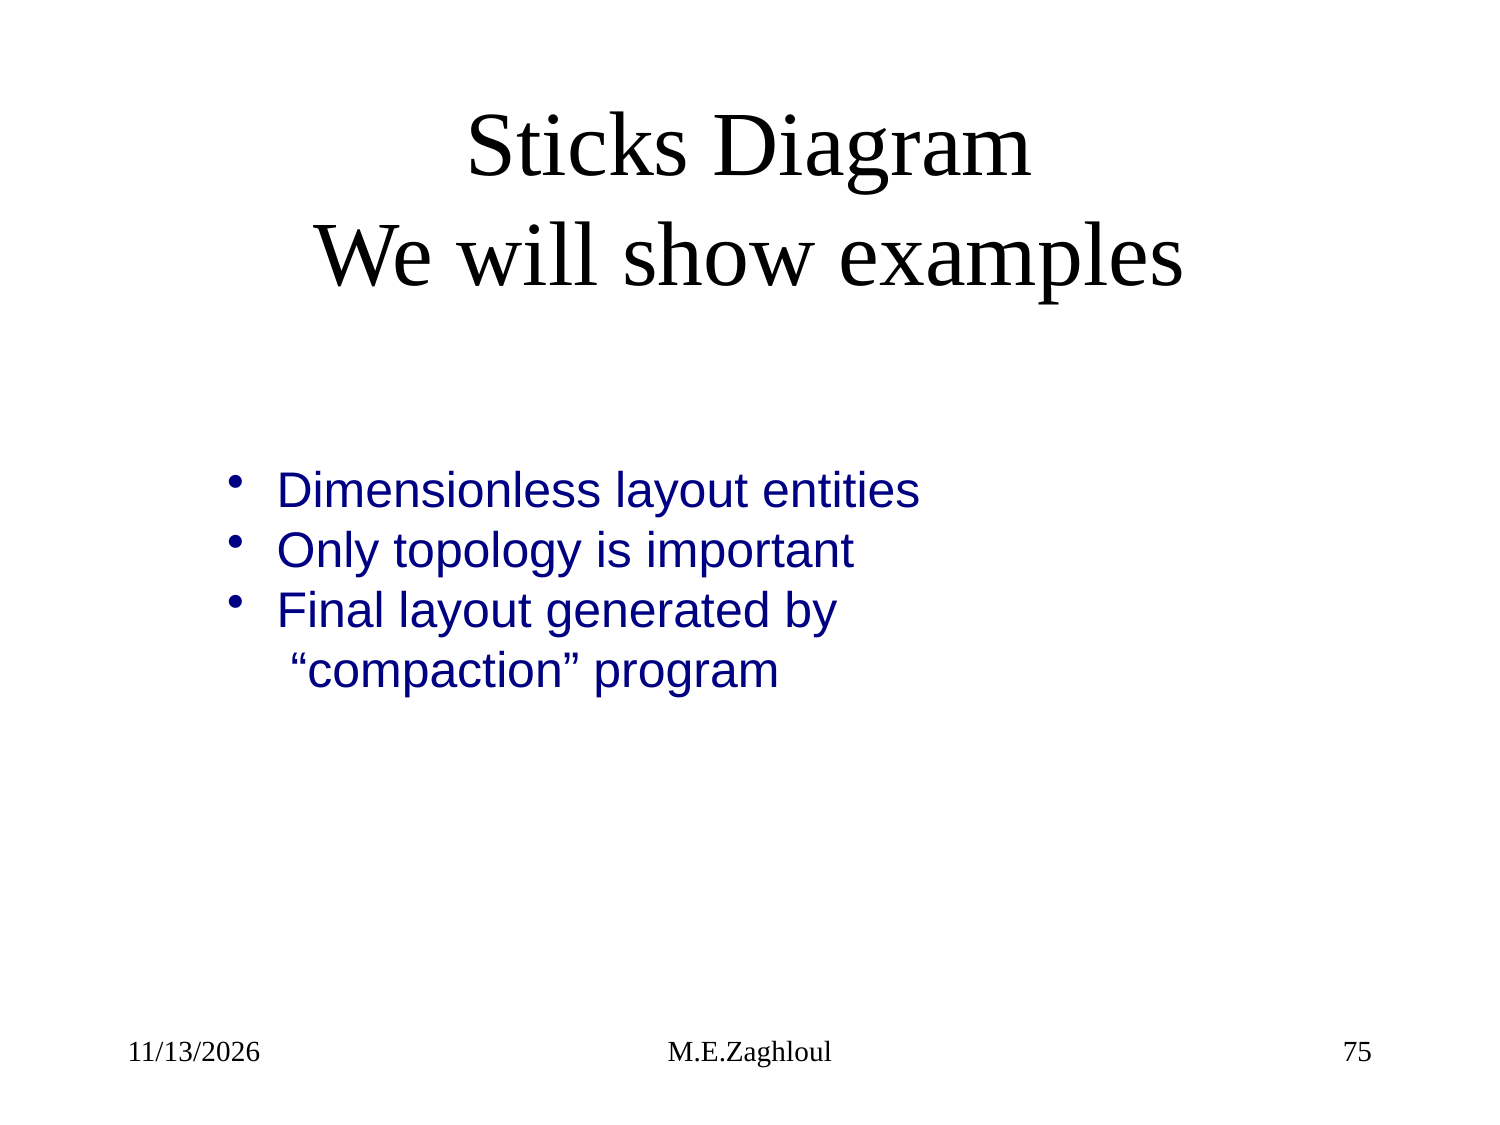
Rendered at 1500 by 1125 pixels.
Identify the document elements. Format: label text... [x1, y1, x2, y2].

title Sticks Diagram We will show examples [112, 99, 1388, 288]
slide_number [112, 1024, 426, 1101]
slide_number 75 [1074, 1024, 1388, 1101]
footer M.E.Zaghloul [512, 1024, 988, 1101]
text_box Dimensionless layout entities Only topology is important Final layout generated by “compaction” program [212, 449, 1138, 705]
